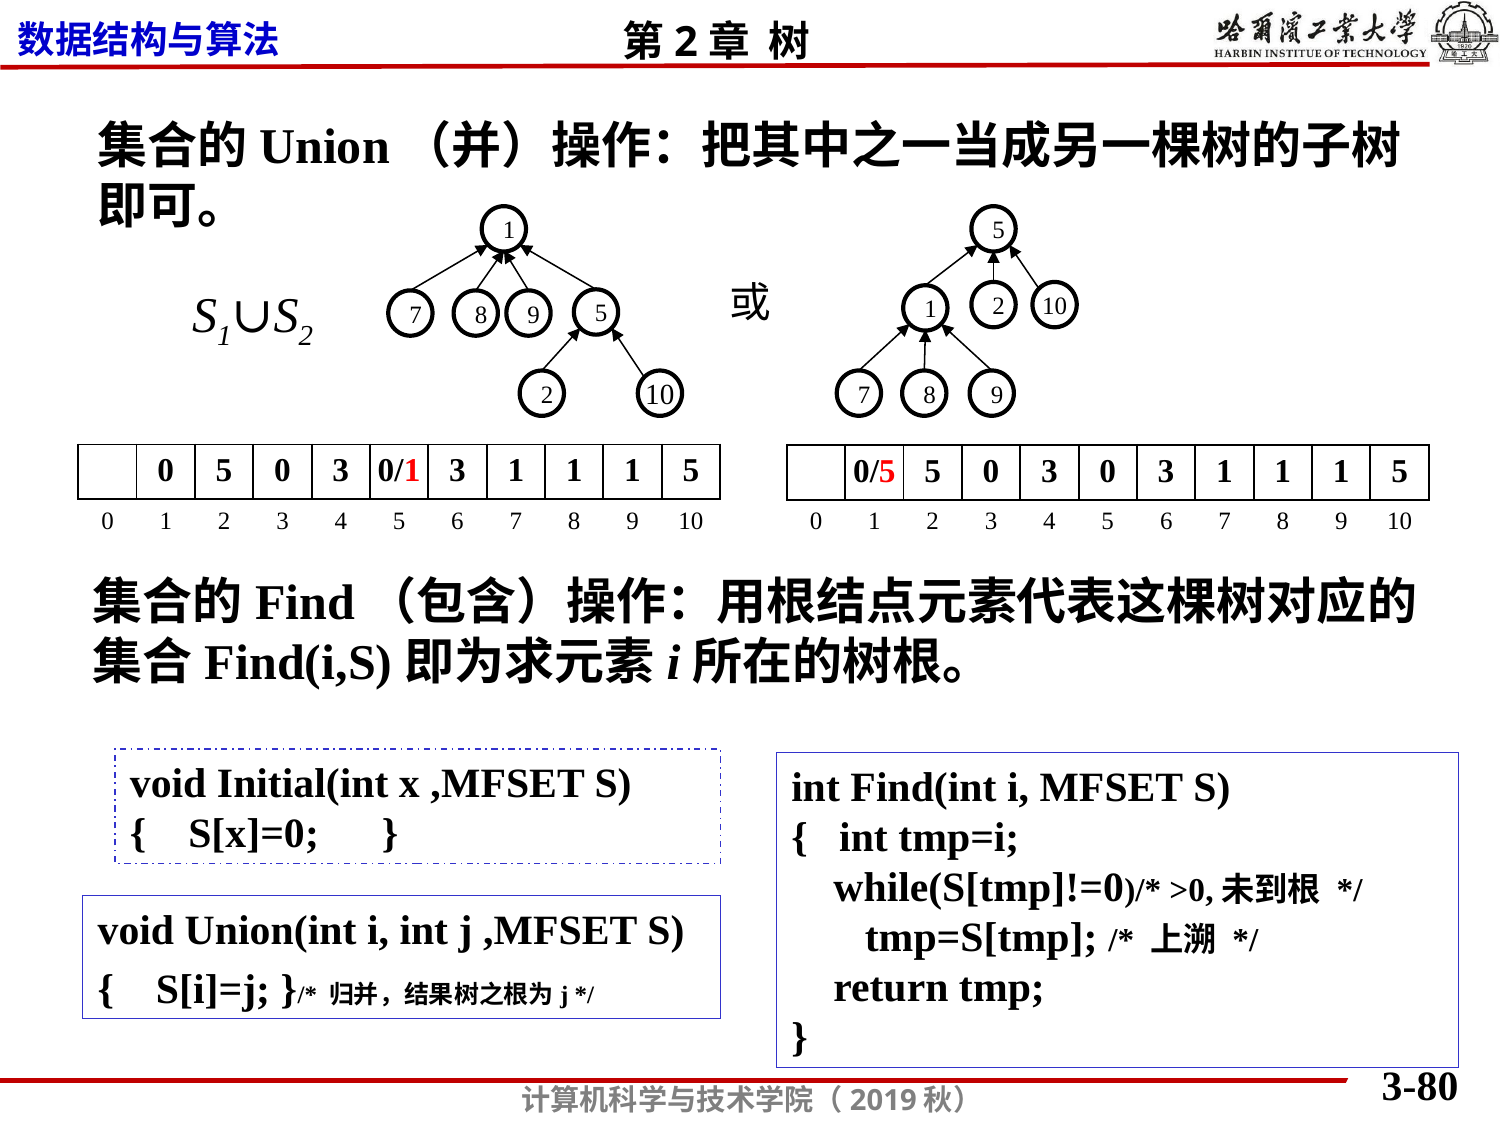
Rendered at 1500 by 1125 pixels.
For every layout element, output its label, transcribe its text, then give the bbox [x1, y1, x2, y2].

text_box 9 [504, 298, 553, 338]
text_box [541, 327, 581, 371]
table_cell 6 [428, 500, 487, 544]
text_box int Find(int i, MFSET S) { int tmp=i; while(S[tmp]!=0)/* >0,未到根 */ tmp=S[tmp]; /* 上溯 */ return tmp; } [776, 752, 1459, 1068]
table_header 0/5 [846, 446, 903, 499]
table_cell 3 [253, 500, 312, 544]
table_cell 8 [1254, 501, 1312, 545]
text_box 2 [517, 369, 567, 418]
table_header 0 [1080, 446, 1136, 499]
table_header 3 [429, 445, 486, 498]
table_cell 1 [845, 501, 904, 545]
text_box 5 [571, 287, 621, 337]
table_header [788, 446, 844, 499]
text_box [1008, 244, 1040, 289]
table_cell 10 [662, 500, 720, 544]
table_header 3 [1138, 446, 1194, 499]
table_cell 9 [603, 500, 662, 544]
table_cell 7 [487, 500, 545, 544]
text_box 7 [834, 369, 884, 418]
table_header 0 [963, 446, 1019, 499]
text_box 8 [900, 369, 949, 418]
table_header 5 [663, 445, 719, 498]
table_header 0/1 [371, 445, 427, 498]
table_cell 0 [78, 500, 137, 544]
table_header 3 [1021, 446, 1078, 499]
text_box void Initial(int x ,MFSET S) { S[x]=0; } [115, 748, 721, 864]
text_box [940, 323, 992, 371]
table_cell 2 [195, 500, 253, 544]
text_box 集合的Find（包含）操作：用根结点元素代表这棵树对应的集合Find(i,S)即为求元素i所在的树根。 [78, 562, 1455, 698]
table_header 1 [1255, 446, 1311, 499]
text_box 1 [901, 283, 950, 333]
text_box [503, 251, 514, 291]
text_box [858, 323, 910, 371]
text_box 集合的Union（并）操作：把其中之一当成另一棵树的子树即可。 [82, 105, 1419, 241]
table_cell 0 [787, 501, 845, 545]
table_cell 4 [1020, 501, 1079, 545]
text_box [519, 244, 597, 290]
table_header 1 [546, 445, 602, 498]
text_box void Union(int i, int j ,MFSET S) { S[i]=j; }/* 归并，结果树之根为j */ [82, 895, 721, 1019]
table_header 0 [254, 445, 311, 498]
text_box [925, 244, 979, 286]
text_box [410, 244, 489, 291]
table_cell 7 [1195, 501, 1254, 545]
table_cell 10 [1370, 501, 1429, 545]
table_cell 5 [370, 500, 428, 544]
picture [1212, 1, 1500, 68]
table_header 0 [137, 445, 194, 498]
table_header 3 [313, 445, 369, 498]
text_box 10 [635, 368, 685, 418]
table_cell 5 [1079, 501, 1137, 545]
table_cell 8 [545, 500, 603, 544]
table_header 1 [1313, 446, 1369, 499]
table_header [79, 445, 136, 498]
text_box 1 [479, 204, 529, 249]
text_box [611, 327, 645, 378]
table_header 5 [196, 445, 252, 498]
table_cell 3 [962, 501, 1020, 545]
table_cell 2 [904, 501, 962, 545]
table_header 1 [1196, 446, 1253, 499]
table_header 5 [1371, 446, 1428, 499]
table_cell 1 [137, 500, 195, 544]
text_box 5 [969, 204, 1018, 254]
table_header 1 [488, 445, 544, 498]
table_cell 6 [1137, 501, 1195, 545]
text_box 10 [1030, 279, 1079, 330]
text_box 8 [451, 298, 500, 338]
table_header 5 [904, 446, 961, 499]
table_cell 4 [312, 500, 370, 544]
text_box S1∪S2 [177, 275, 328, 359]
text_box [475, 251, 501, 291]
text_box 2 [969, 280, 1018, 329]
text_box 9 [967, 369, 1017, 418]
text_box 7 [386, 288, 435, 338]
text_box 或 [714, 267, 787, 333]
table_header 1 [604, 445, 661, 498]
table_cell 9 [1312, 501, 1370, 545]
